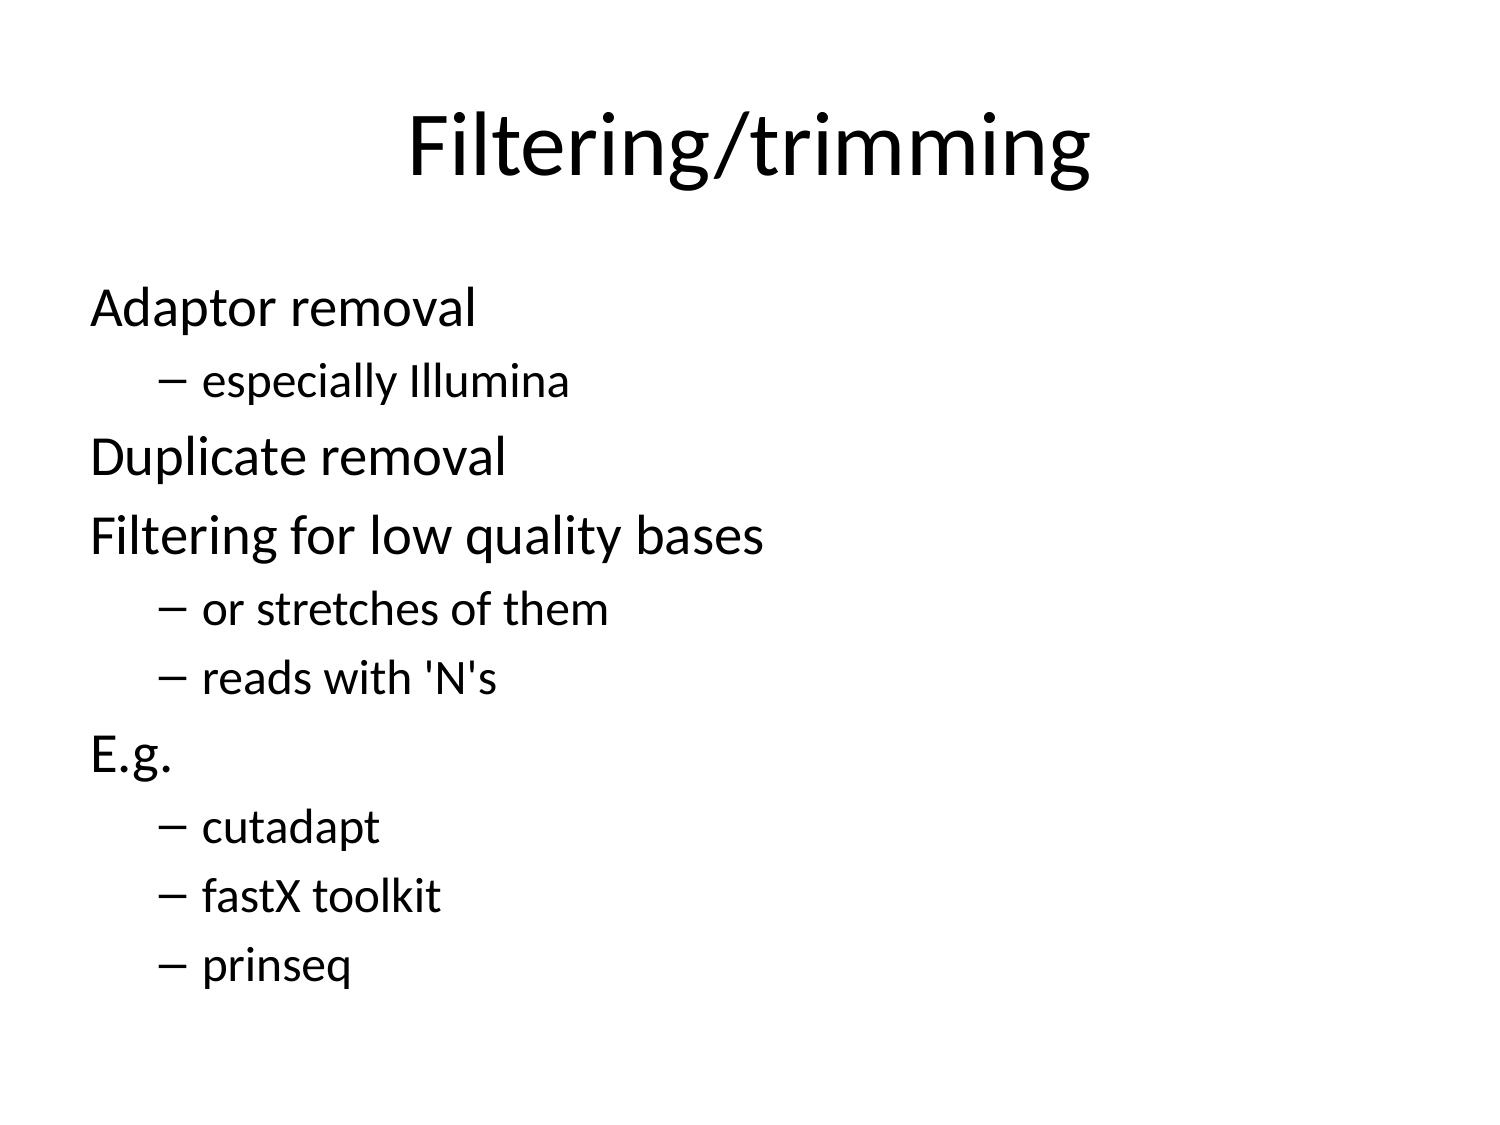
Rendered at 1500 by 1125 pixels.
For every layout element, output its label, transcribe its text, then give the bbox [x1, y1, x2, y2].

title Filtering/trimming [75, 45, 1425, 233]
list Adaptor removal especially Illumina Duplicate removal Filtering for low quality bases or stretches of them reads with 'N's E.g. cutadapt fastX toolkit prinseq [75, 262, 1425, 1005]
